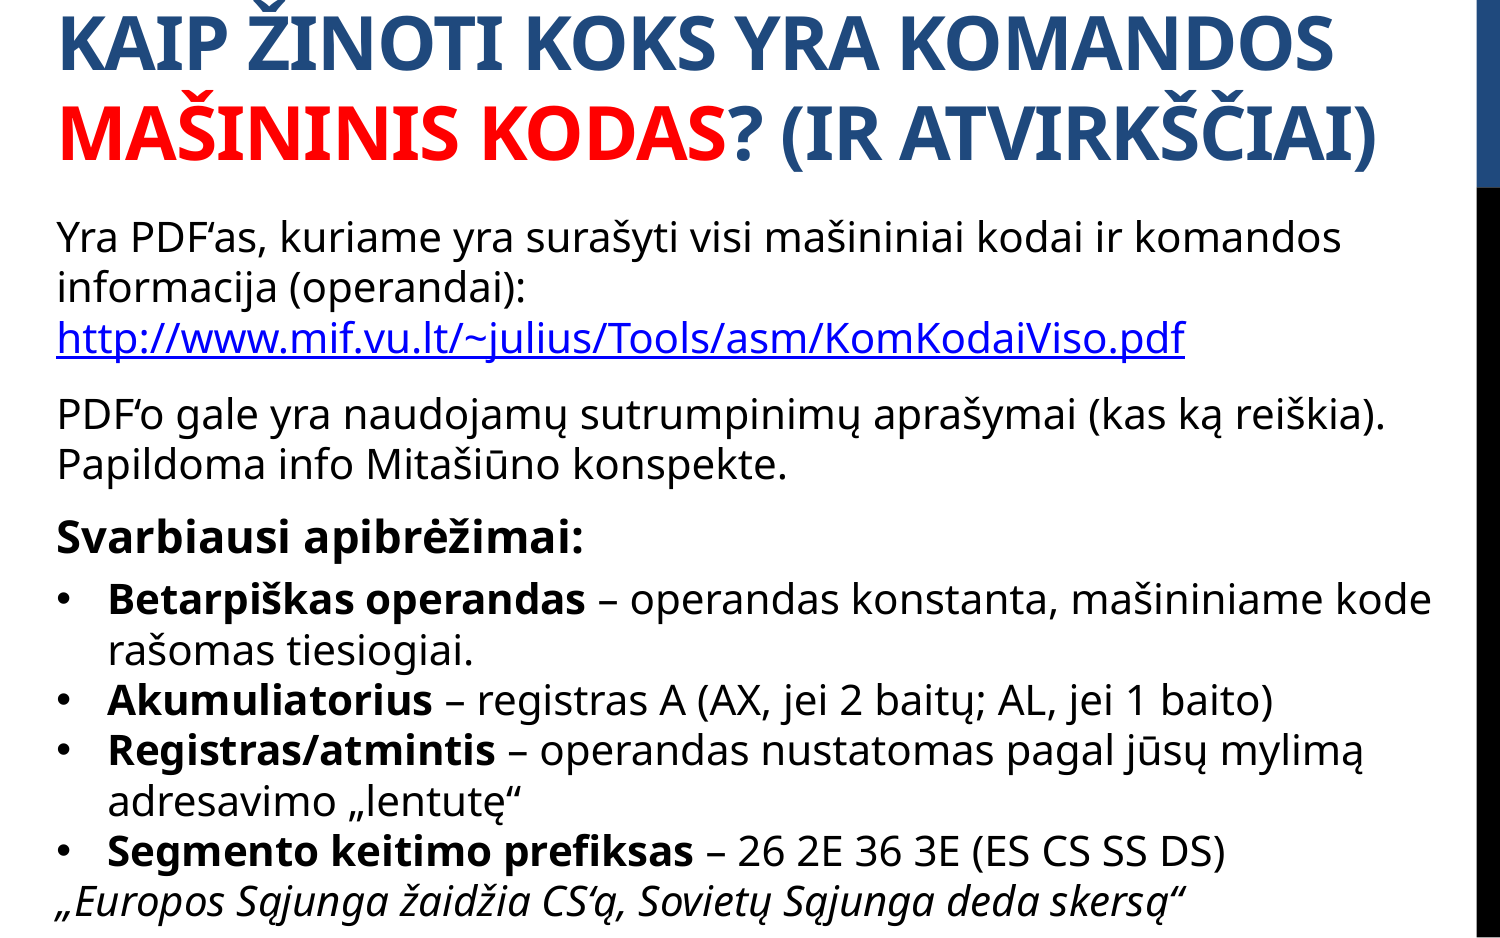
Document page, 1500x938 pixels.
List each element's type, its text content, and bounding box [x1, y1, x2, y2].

list Yra PDF‘as, kuriame yra surašyti visi mašininiai kodai ir komandos informacija (operandai): http://www.mif.vu.lt/~julius/Tools/asm/KomKodaiViso.pdf PDF‘o gale yra naudojamų sutrumpinimų aprašymai (kas ką reiškia). Papildoma info Mitašiūno konspekte. Svarbiausi apibrėžimai: Betarpiškas operandas – operandas konstanta, mašininiame kode rašomas tiesiogiai. Akumuliatorius – registras A (AX, jei 2 baitų; AL, jei 1 baito) Registras/atmintis – operandas nustatomas pagal jūsų mylimą adresavimo „lentutę“ Segmento keitimo prefiksas – 26 2E 36 3E (ES CS SS DS) „Europos Sąjunga žaidžia CS‘ą, Sovietų Sąjunga deda skersą“ [41, 202, 1471, 938]
text_box Kaip žinoti koks yra Komandos mašininis kodas? (ir atvirkščiai) [41, 45, 1471, 184]
